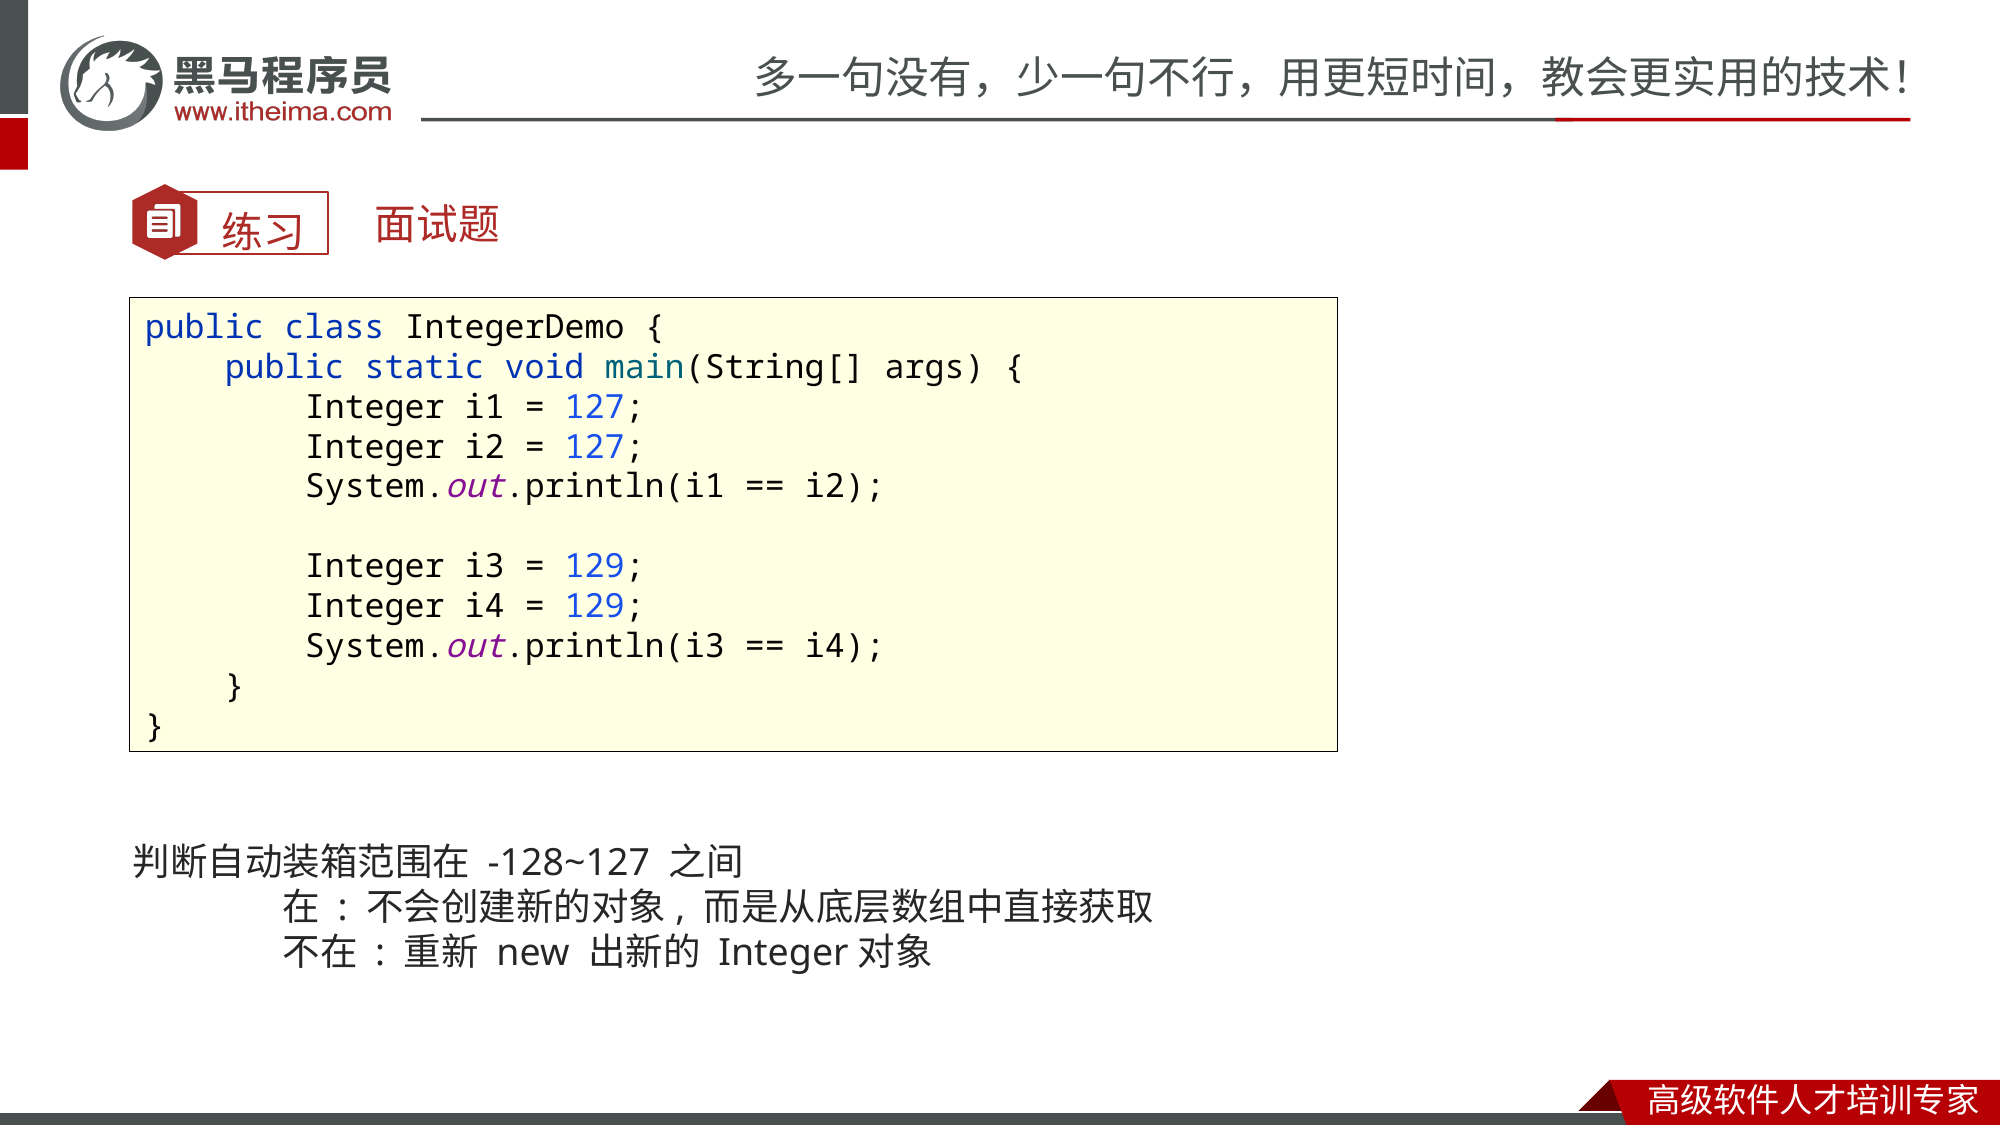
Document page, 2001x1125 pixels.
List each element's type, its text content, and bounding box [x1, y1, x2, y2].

picture [147, 204, 181, 238]
text_box public class IntegerDemo { public static void main(String[] args) { Integer i1 = 127; Integer i2 = 127; System.out.println(i1 == i2); Integer i3 = 129; Integer i4 = 129; System.out.println(i3 == i4); } } [129, 297, 1338, 752]
list 面试题 [360, 180, 1872, 266]
text_box 判断自动装箱范围在 -128~127 之间 在 : 不会创建新的对象, 而是从底层数组中直接获取 不在 : 重新 new 出新的 Integer对象 [117, 830, 1309, 981]
picture [14, 0, 453, 179]
